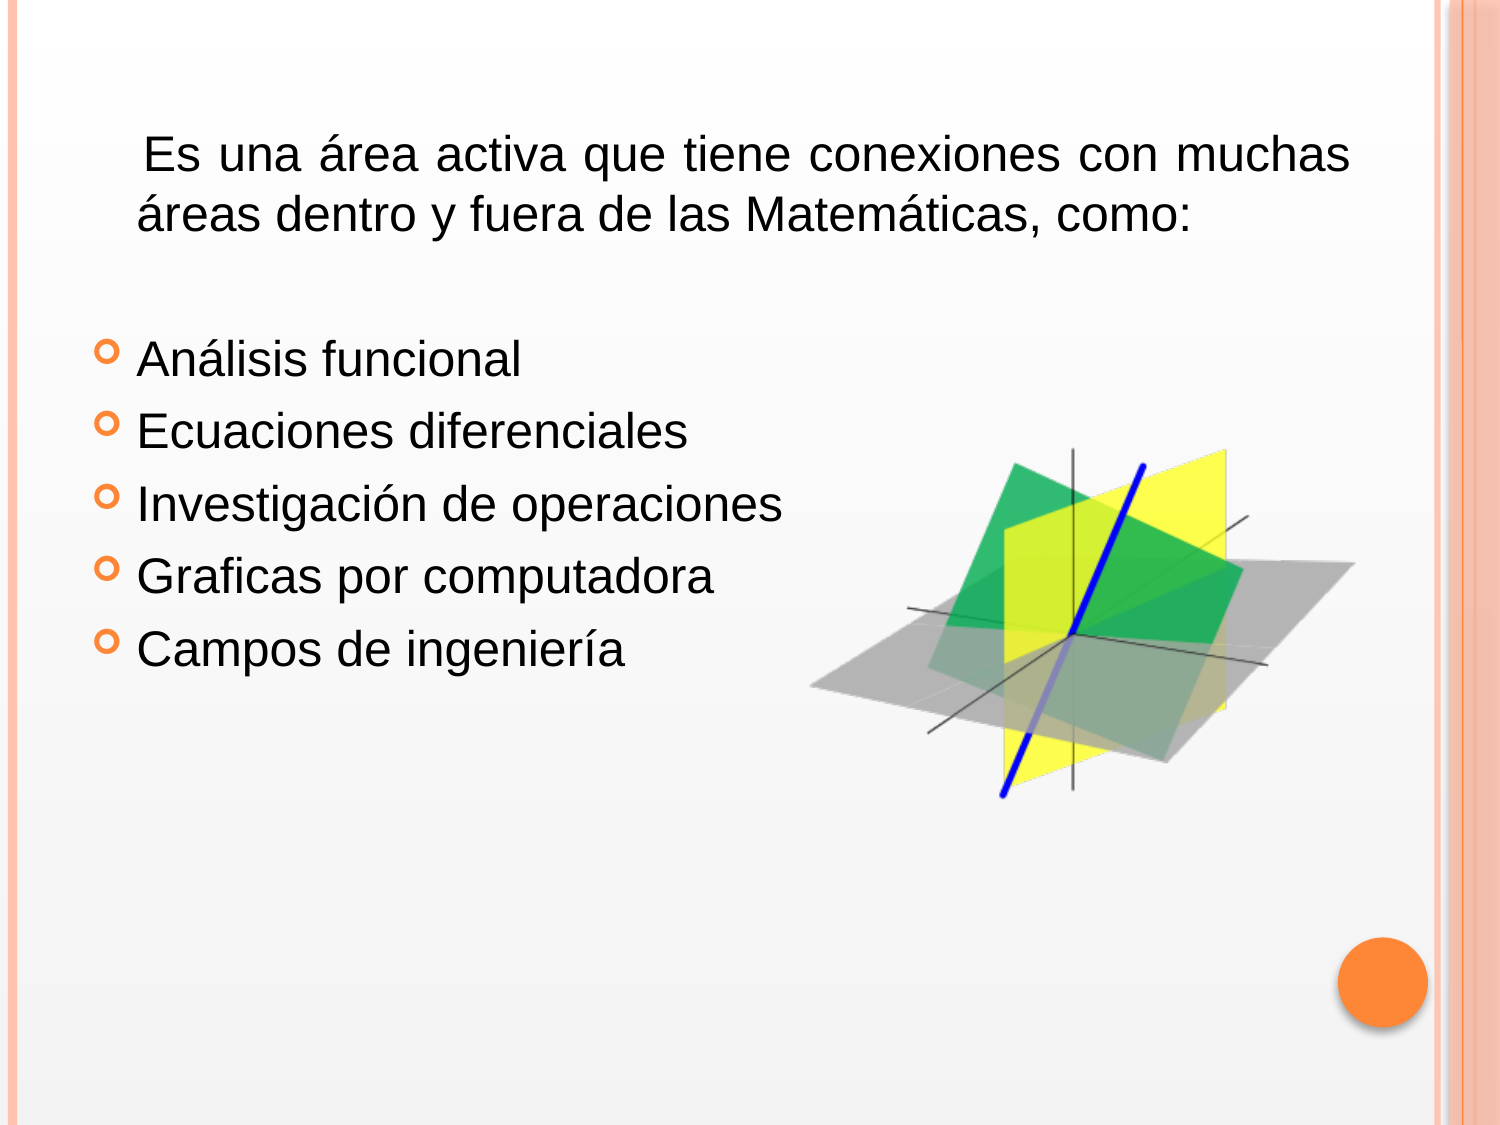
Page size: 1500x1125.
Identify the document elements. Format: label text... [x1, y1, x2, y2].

picture [808, 420, 1357, 818]
list Es una área activa que tiene conexiones con muchas áreas dentro y fuera de las Matemáticas, como: Análisis funcional Ecuaciones diferenciales Investigación de operaciones Graficas por computadora Campos de ingeniería [76, 113, 1366, 776]
